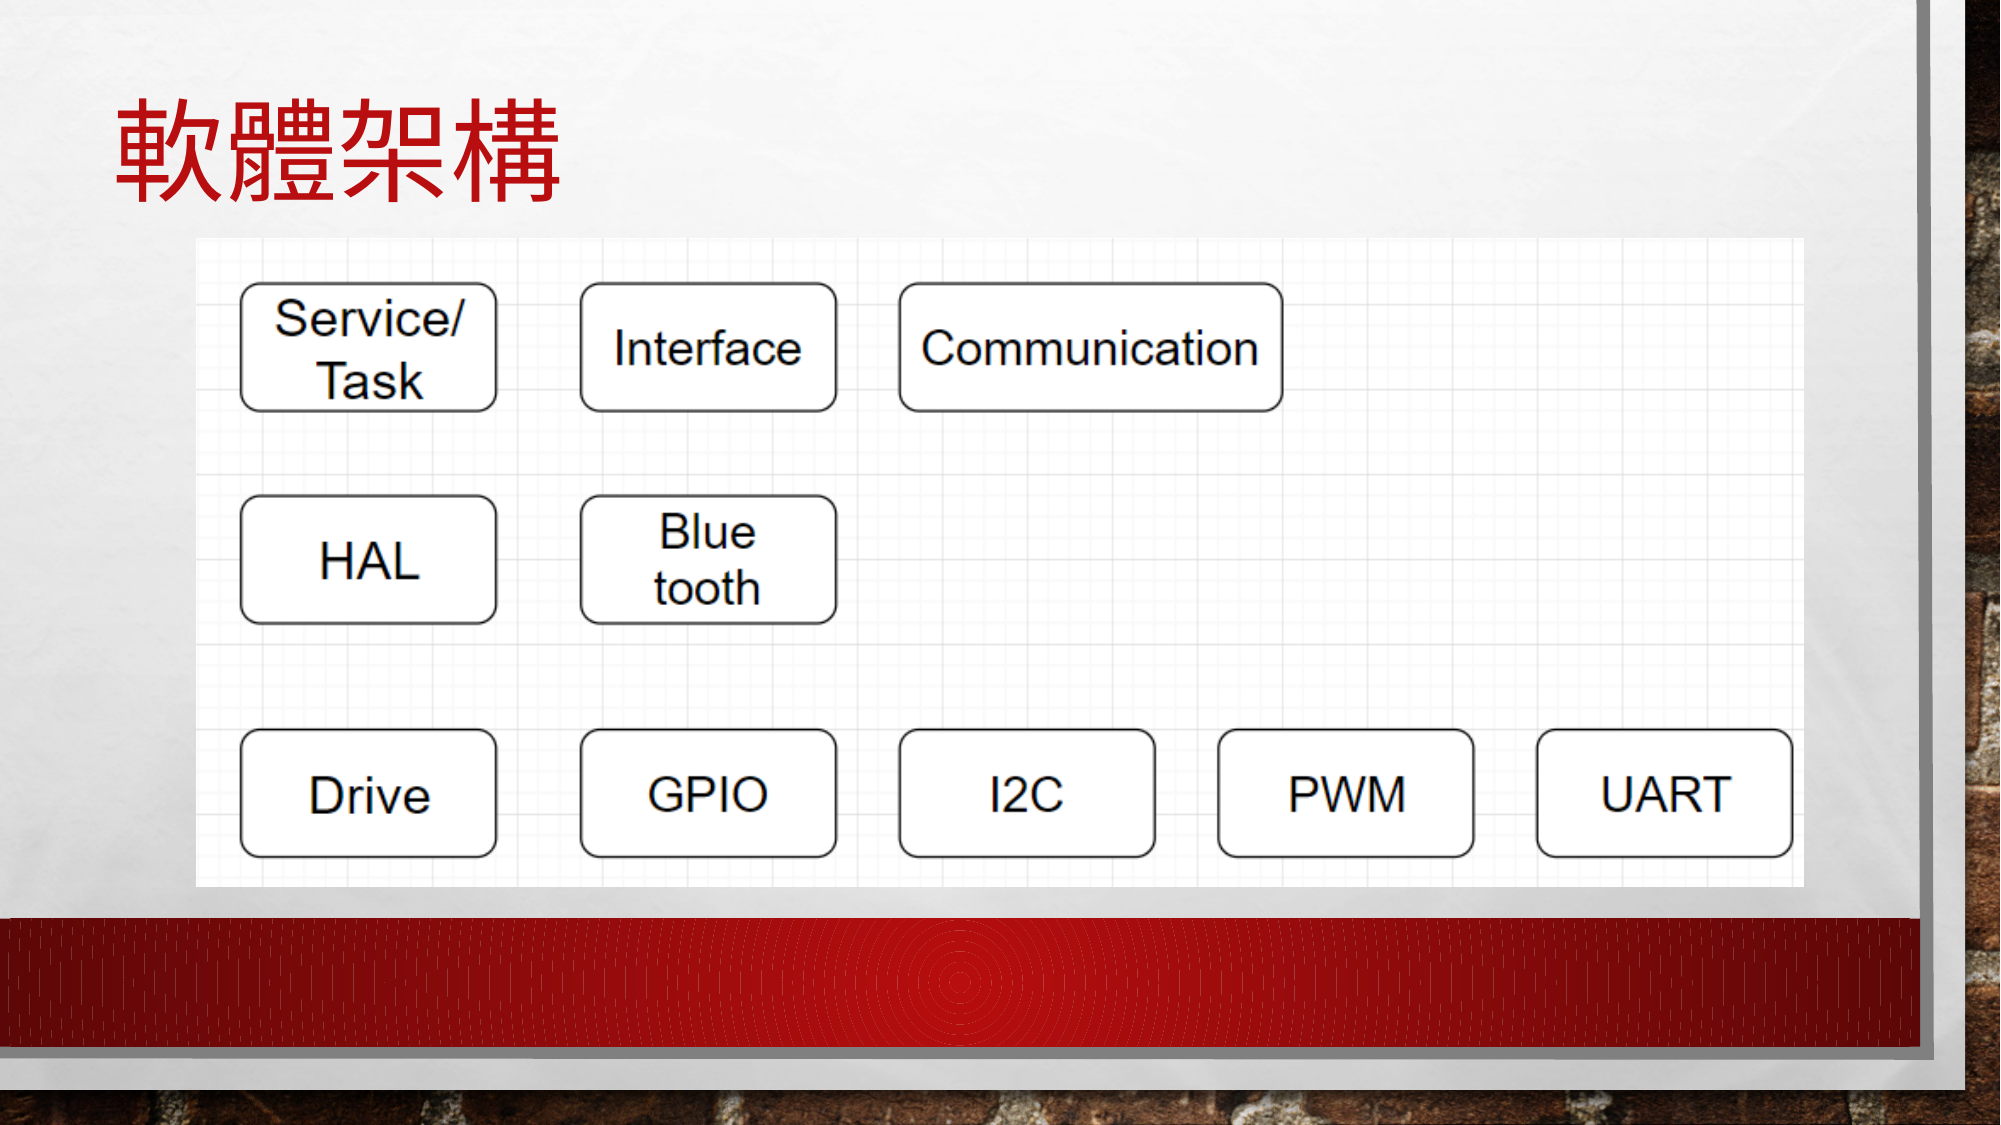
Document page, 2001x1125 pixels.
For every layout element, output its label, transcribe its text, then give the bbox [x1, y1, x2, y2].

picture [0, 0, 2000, 1125]
title 軟體架構 [97, 62, 1804, 252]
picture [196, 237, 1804, 888]
